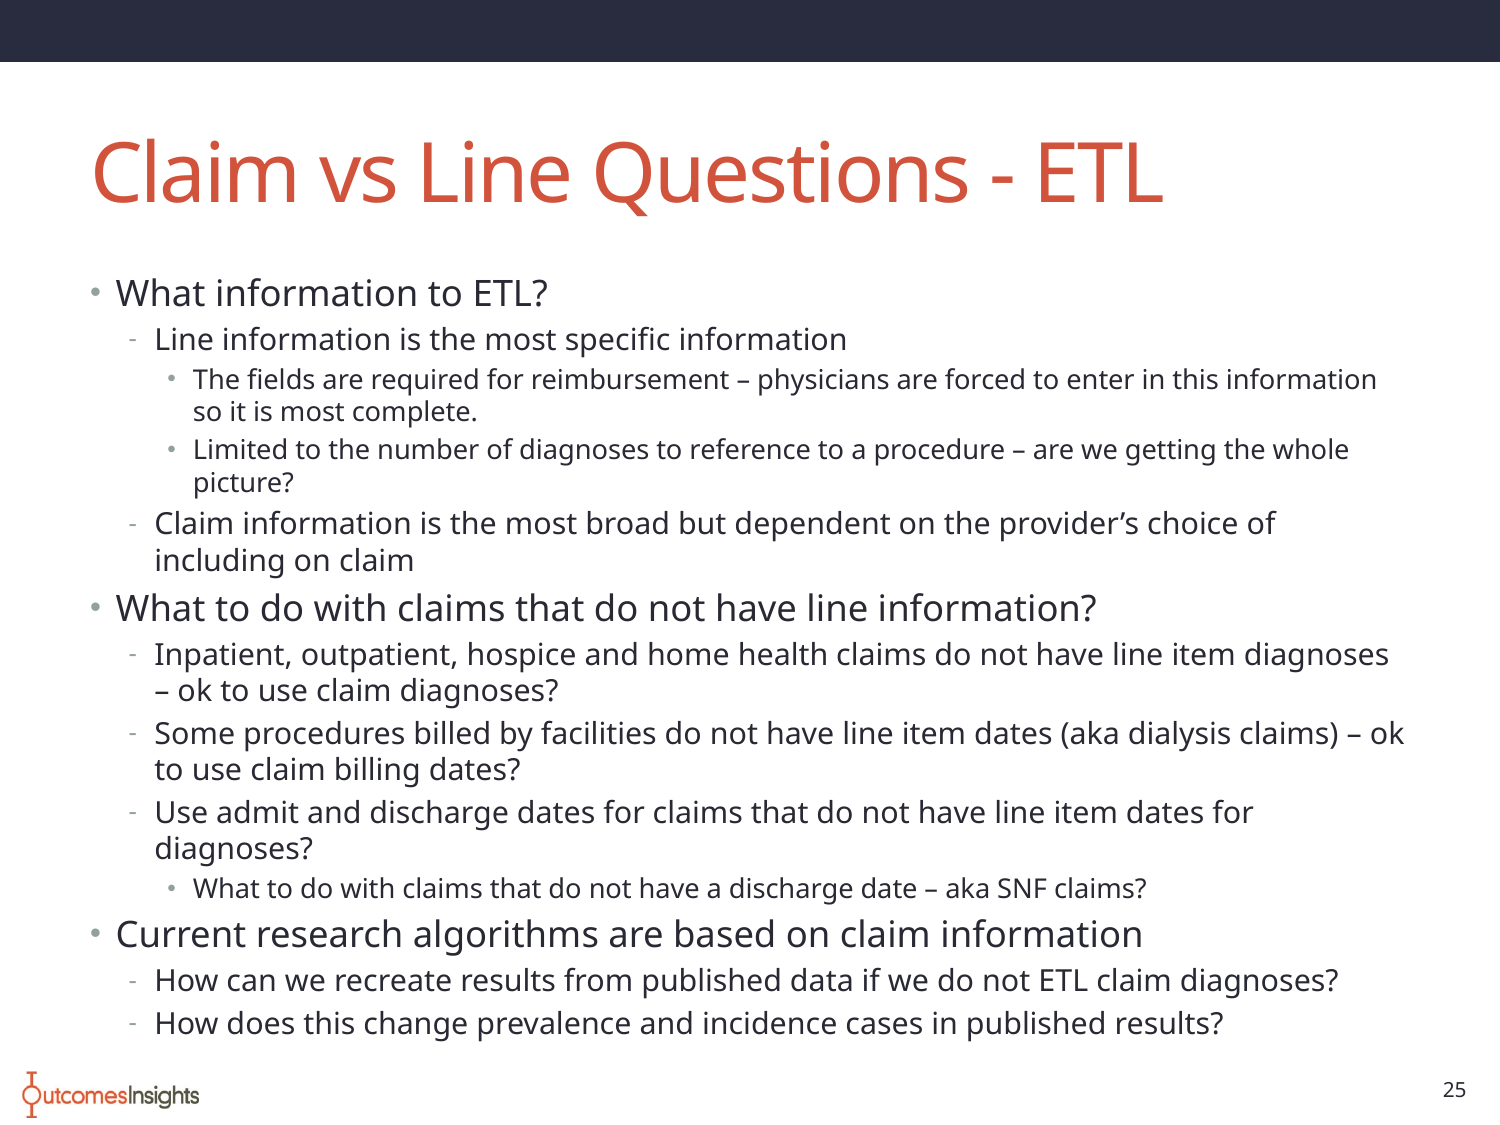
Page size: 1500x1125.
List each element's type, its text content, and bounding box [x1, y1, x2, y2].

title Claim vs Line Questions - ETL [75, 87, 1425, 250]
picture [20, 1071, 199, 1118]
list What information to ETL? Line information is the most specific information The fields are required for reimbursement – physicians are forced to enter in this information so it is most complete. Limited to the number of diagnoses to reference to a procedure – are we getting the whole picture? Claim information is the most broad but dependent on the provider’s choice of including on claim What to do with claims that do not have line information? Inpatient, outpatient, hospice and home health claims do not have line item diagnoses – ok to use claim diagnoses? Some procedures billed by facilities do not have line item dates (aka dialysis claims) – ok to use claim billing dates? Use admit and discharge dates for claims that do not have line item dates for diagnoses? What to do with claims that do not have a discharge date – aka SNF claims? Current research algorithms are based on claim information How can we recreate results from published data if we do not ETL claim diagnoses? How does this change prevalence and incidence cases in published results? [75, 262, 1425, 1063]
